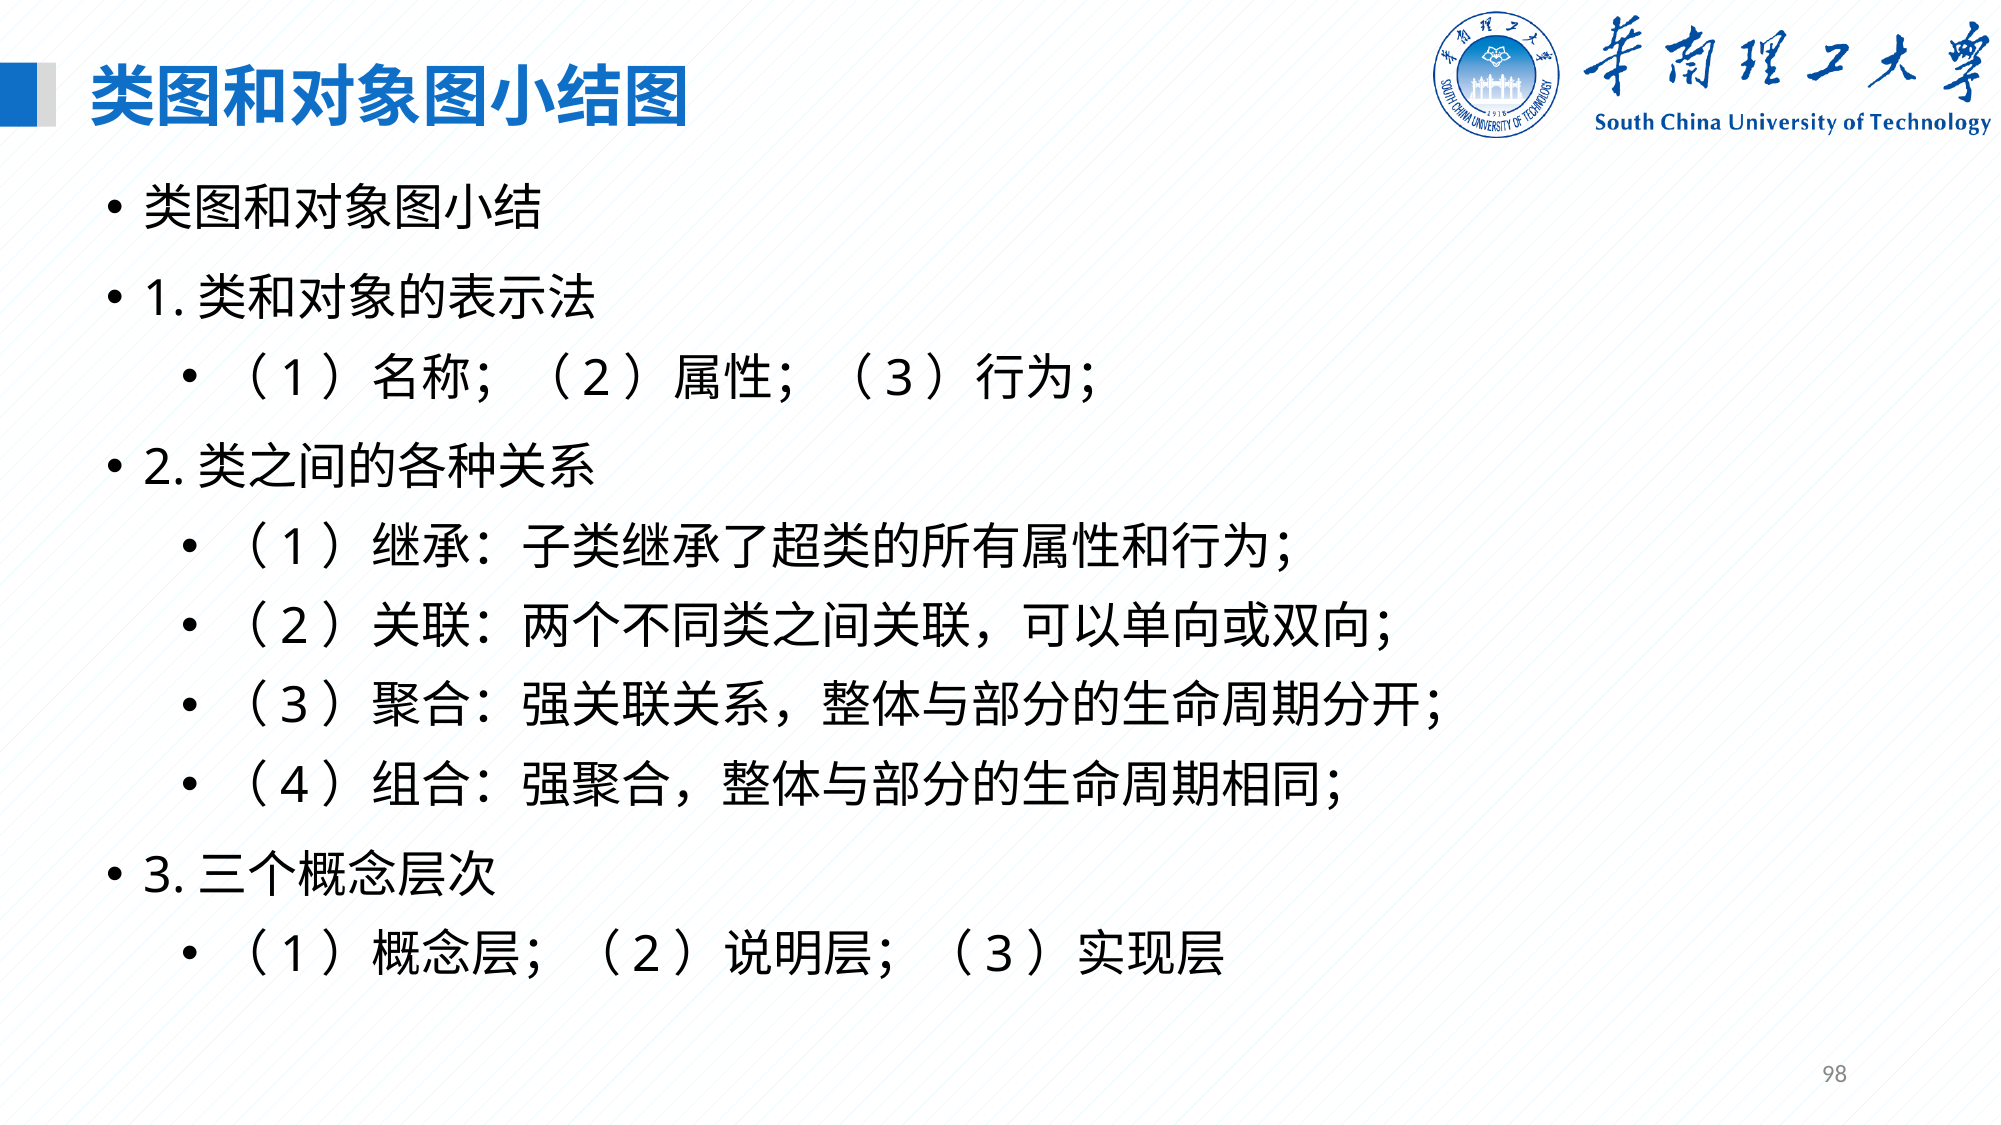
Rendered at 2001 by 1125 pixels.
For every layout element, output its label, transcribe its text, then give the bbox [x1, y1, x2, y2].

list 类图和对象图小结 1.类和对象的表示法 （1）名称；（2）属性；（3）行为； 2.类之间的各种关系 （1）继承：子类继承了超类的所有属性和行为； （2）关联：两个不同类之间关联，可以单向或双向； （3）聚合：强关联关系，整体与部分的生命周期分开； （4）组合：强聚合，整体与部分的生命周期相同； 3.三个概念层次 （1）概念层；（2）说明层；（3）实现层 [90, 174, 1908, 976]
text_box 类图和对象图小结图 [74, 46, 1248, 142]
slide_number 98 [1412, 1042, 1863, 1103]
picture [1433, 11, 1991, 138]
